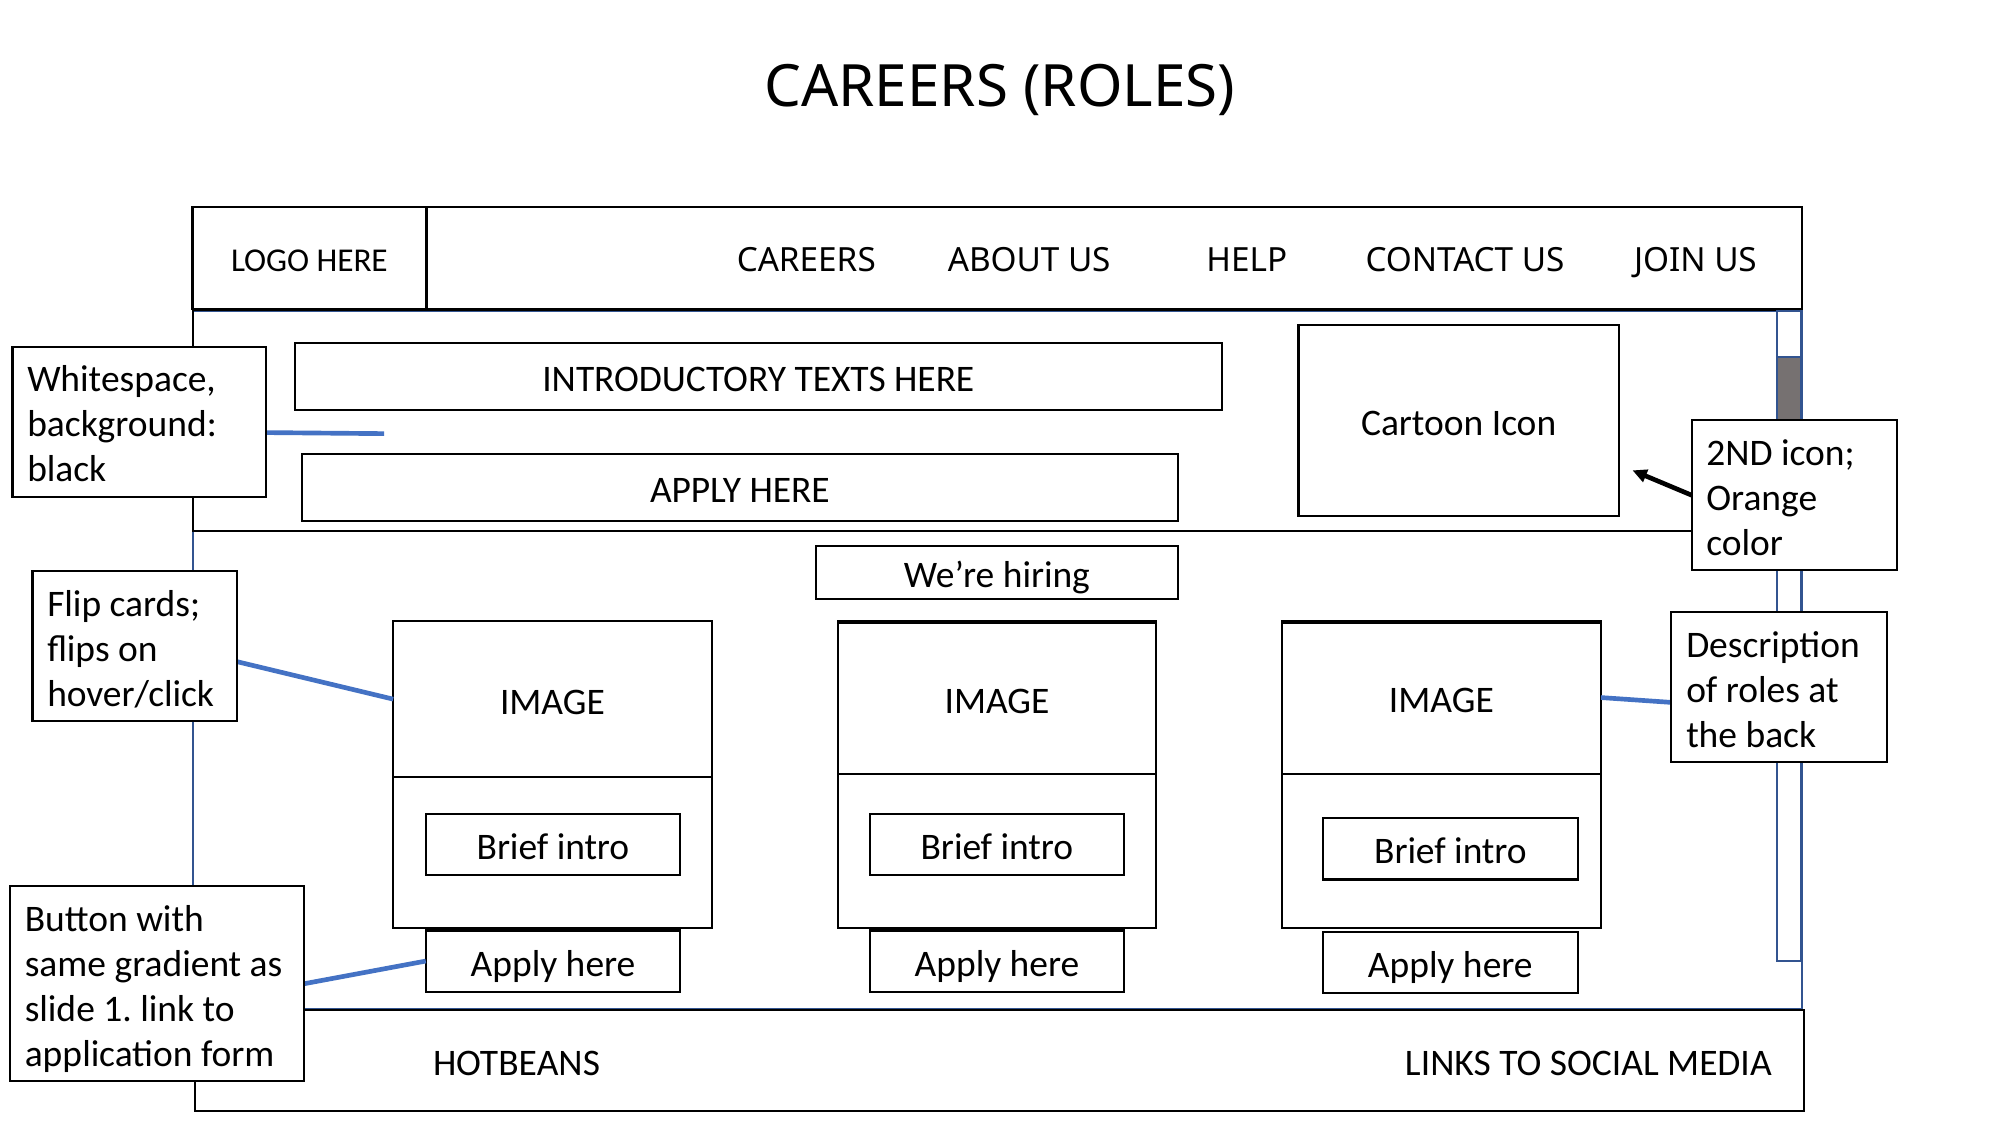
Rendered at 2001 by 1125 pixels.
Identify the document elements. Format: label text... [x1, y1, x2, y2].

text_box Brief intro [1322, 817, 1579, 881]
text_box CAREERS ABOUT US HELP CONTACT US JOIN US [426, 206, 1803, 310]
text_box Button with same gradient as slide 1. link to application form [9, 885, 305, 1082]
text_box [170, 645, 394, 700]
text_box Apply here [1322, 931, 1579, 994]
text_box [837, 775, 1157, 929]
text_box [1776, 310, 1803, 356]
text_box Brief intro [869, 813, 1125, 876]
text_box Apply here [869, 929, 1125, 993]
text_box [392, 778, 713, 929]
text_box IMAGE [392, 620, 713, 778]
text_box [1632, 470, 1692, 497]
text_box IMAGE [837, 621, 1157, 775]
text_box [251, 427, 403, 431]
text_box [304, 961, 426, 985]
text_box Whitespace, background: black [11, 346, 267, 498]
text_box [1776, 571, 1803, 611]
text_box LOGO HERE [191, 206, 426, 310]
text_box 2ND icon; Orange color [1691, 419, 1898, 571]
text_box IMAGE [1281, 620, 1602, 775]
text_box INTRODUCTORY TEXTS HERE [294, 342, 1223, 411]
text_box CAREERS (ROLES) [0, 24, 2000, 143]
text_box [1776, 763, 1803, 962]
text_box [192, 532, 1803, 1009]
text_box HOTBEANS LINKS TO SOCIAL MEDIA [194, 1009, 1805, 1112]
text_box [1281, 775, 1602, 929]
text_box Flip cards; flips on hover/click [31, 570, 238, 722]
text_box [1601, 697, 1841, 715]
text_box Brief intro [425, 813, 681, 876]
text_box Description of roles at the back [1670, 611, 1888, 763]
text_box [1776, 356, 1803, 419]
text_box Cartoon Icon [1297, 324, 1620, 517]
text_box We’re hiring [815, 545, 1179, 600]
text_box Apply here [425, 929, 681, 993]
text_box [192, 309, 1778, 532]
text_box APPLY HERE [301, 453, 1179, 522]
